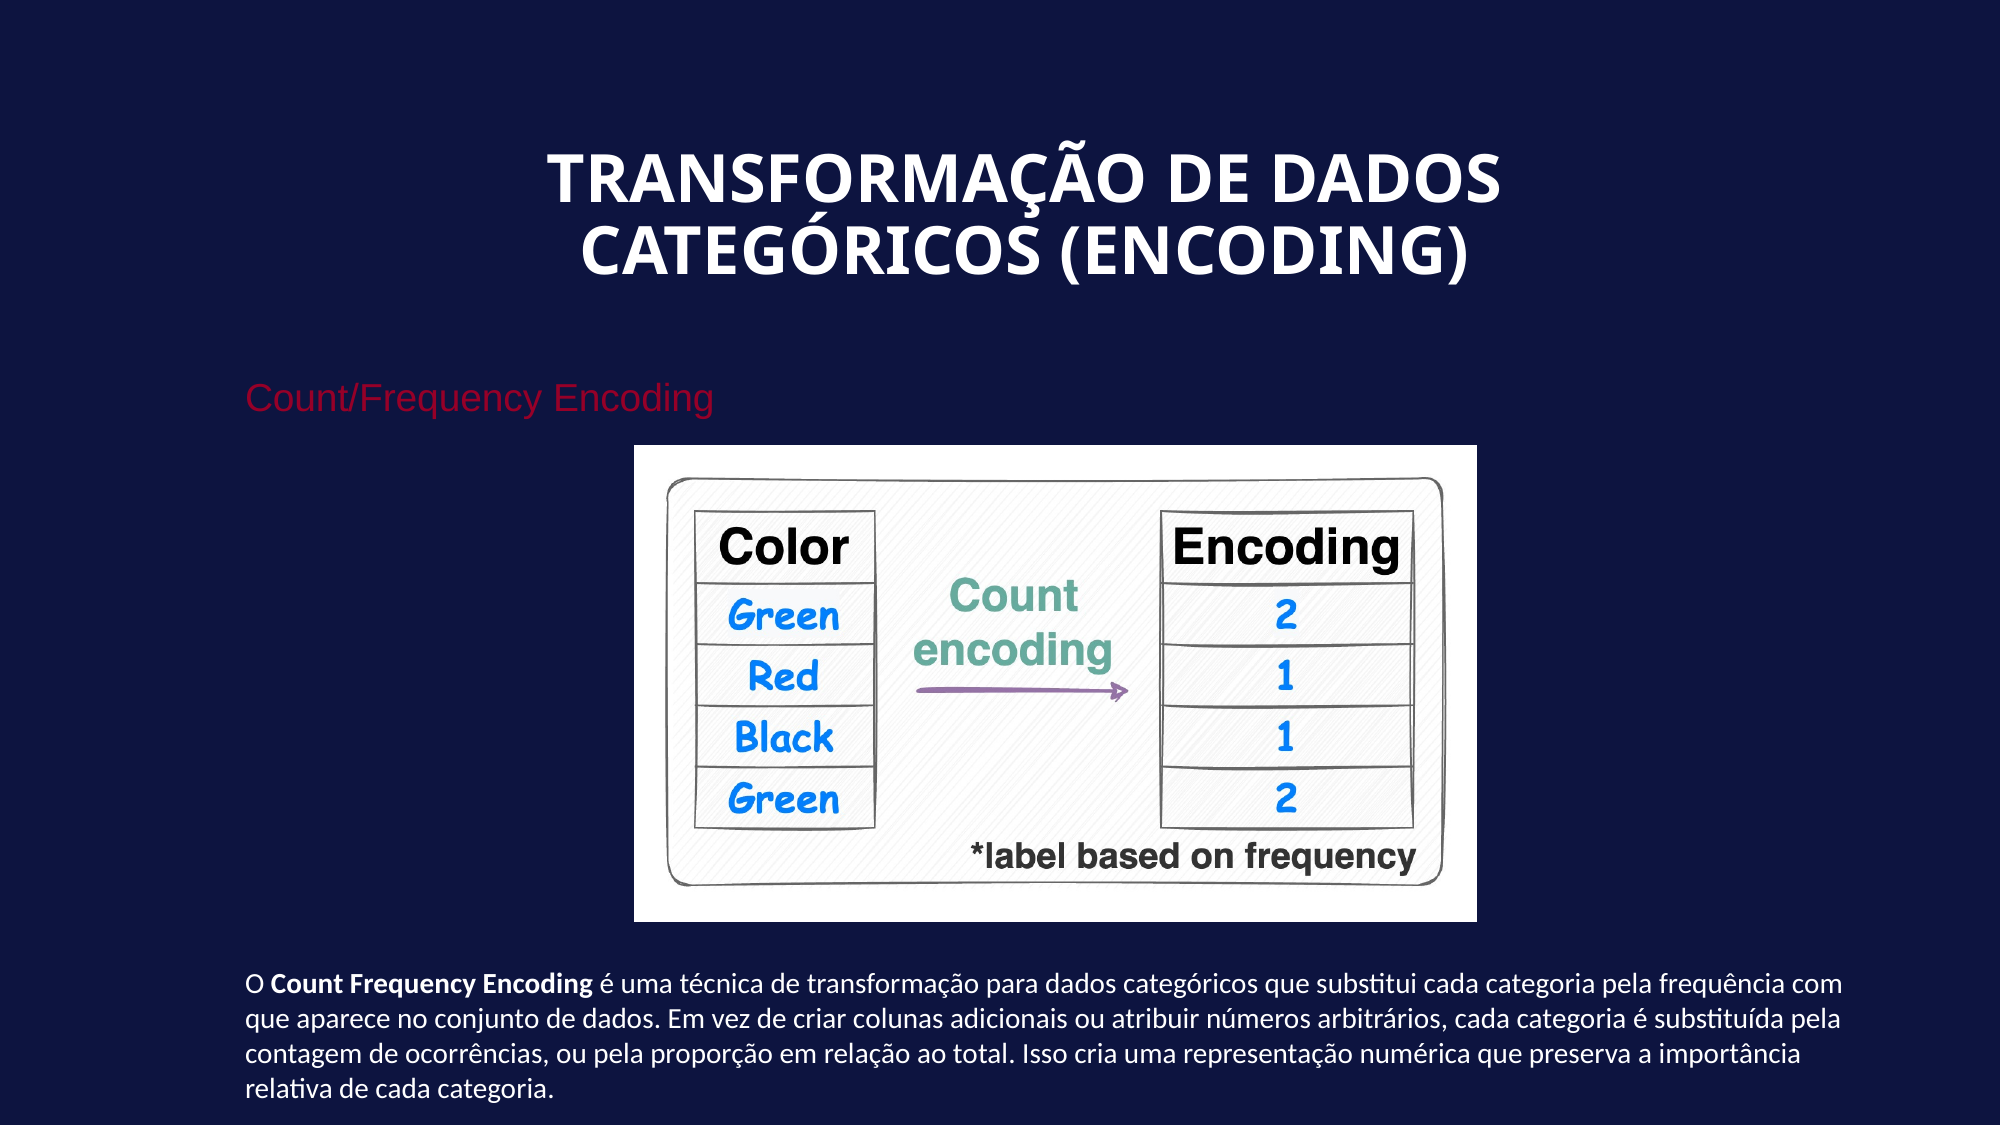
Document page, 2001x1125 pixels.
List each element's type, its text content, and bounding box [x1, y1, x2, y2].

text_box TRANSFORMAÇÃO DE DADOS CATEGÓRICOS (ENCODING) [446, 137, 1604, 221]
text_box Count/Frequency Encoding [230, 338, 1820, 427]
picture [634, 445, 1477, 922]
text_box O Count Frequency Encoding é uma técnica de transformação para dados categóricos que substitui cada categoria pela frequência com que aparece no conjunto de dados. Em vez de criar colunas adicionais ou atribuir números arbitrários, cada categoria é substituída pela contagem de ocorrências, ou pela proporção em relação ao total. Isso cria uma representação numérica que preserva a importância relativa de cada categoria. [230, 921, 1880, 1112]
